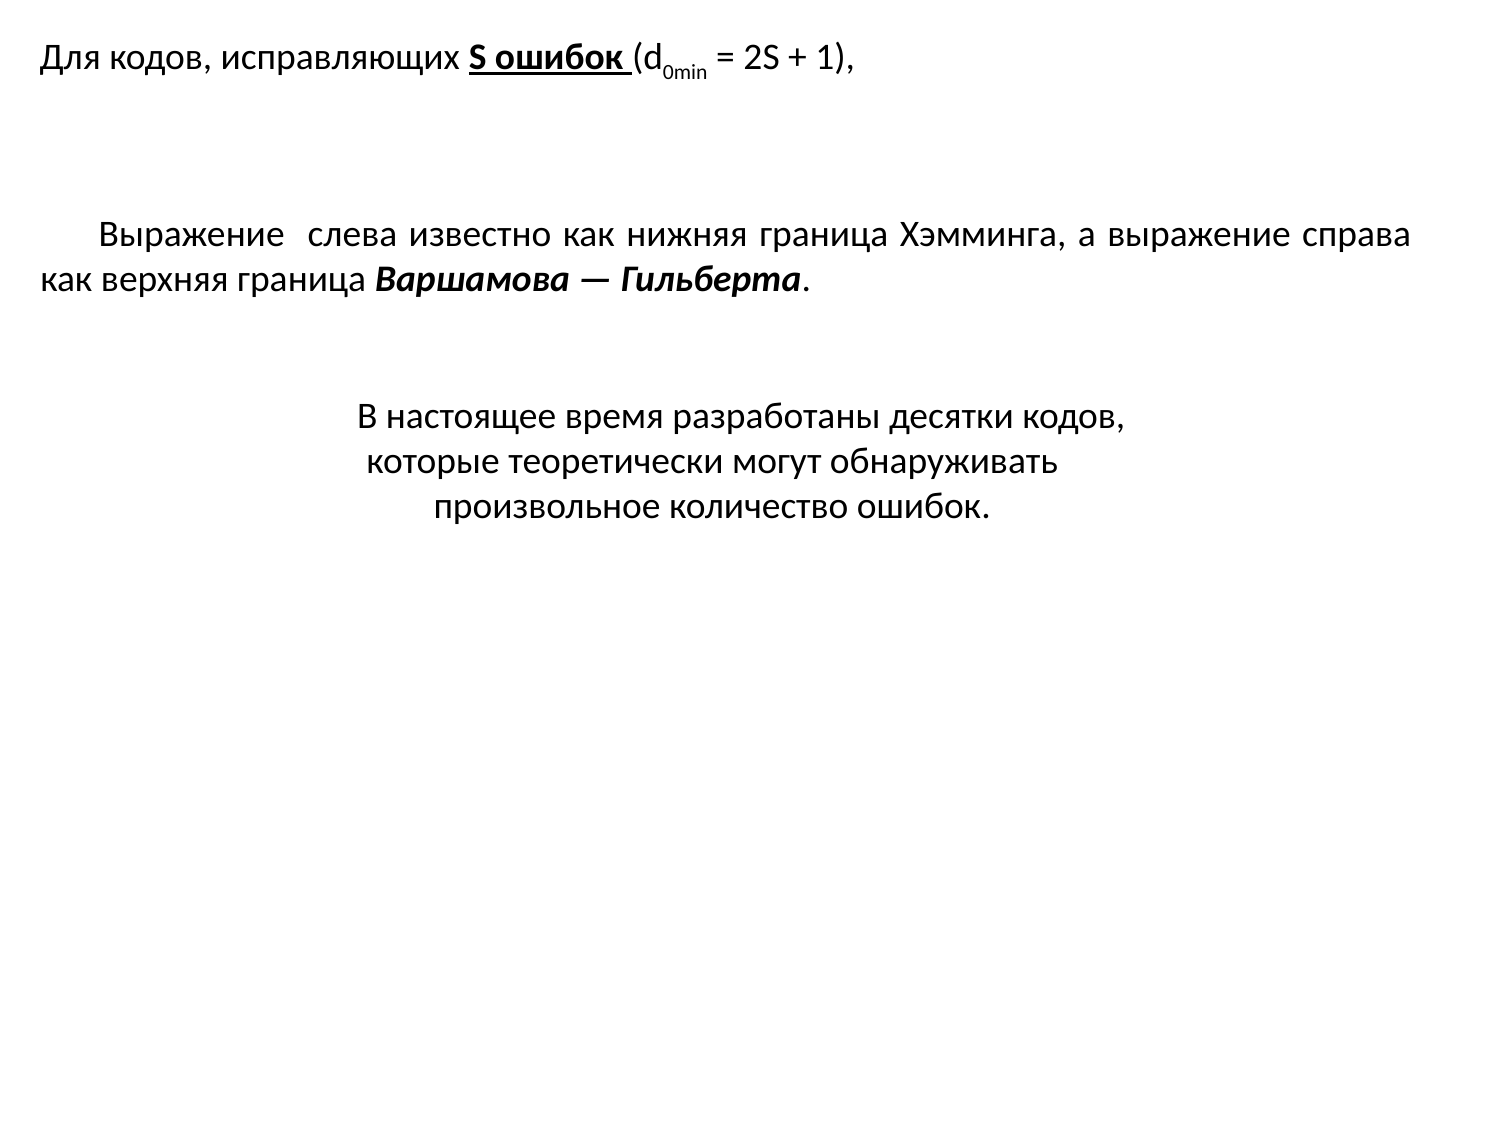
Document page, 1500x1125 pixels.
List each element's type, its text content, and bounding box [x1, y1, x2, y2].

text_box Выражение слева известно как нижняя граница Хэмминга, а выражение справа как верхняя граница Варшамова — Гильберта. [25, 201, 1450, 307]
text_box В настоящее время разработаны десятки кодов, которые теоретически могут обнаруживать произвольное количество ошибок. [249, 383, 1175, 534]
text_box Для кодов, исправляющих S ошибок (d0min = 2S + 1), [24, 24, 1373, 91]
